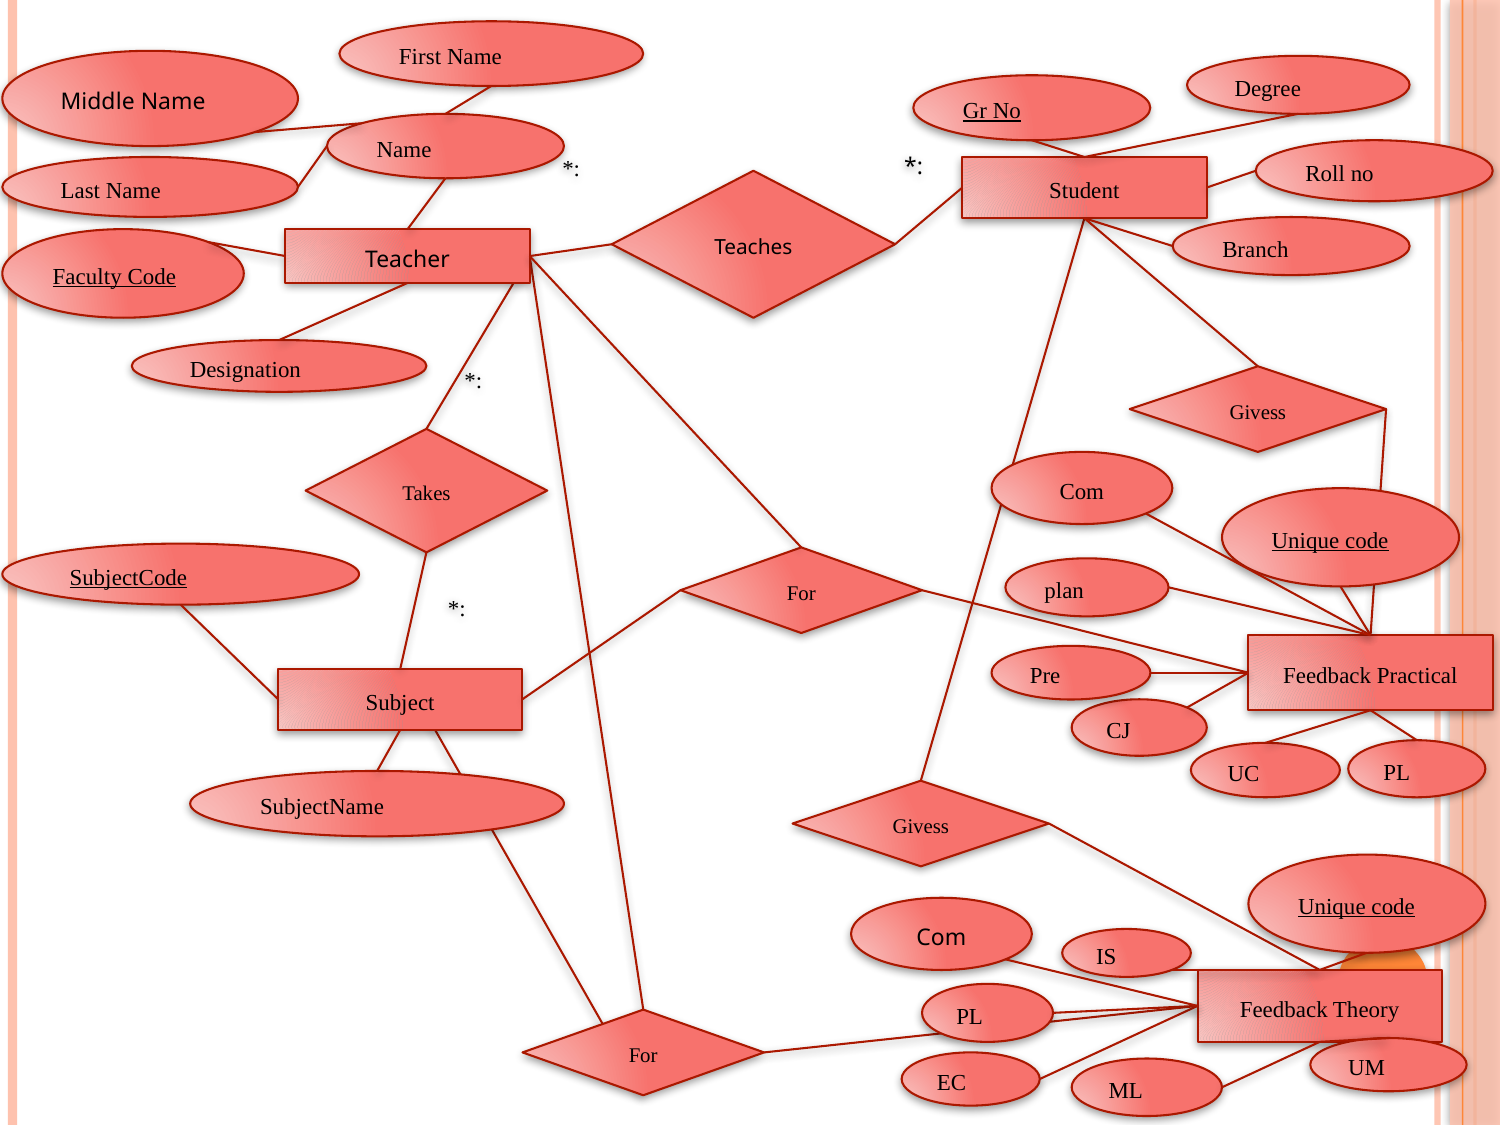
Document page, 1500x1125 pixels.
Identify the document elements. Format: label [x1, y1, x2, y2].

text_box [0, 20, 1500, 1125]
